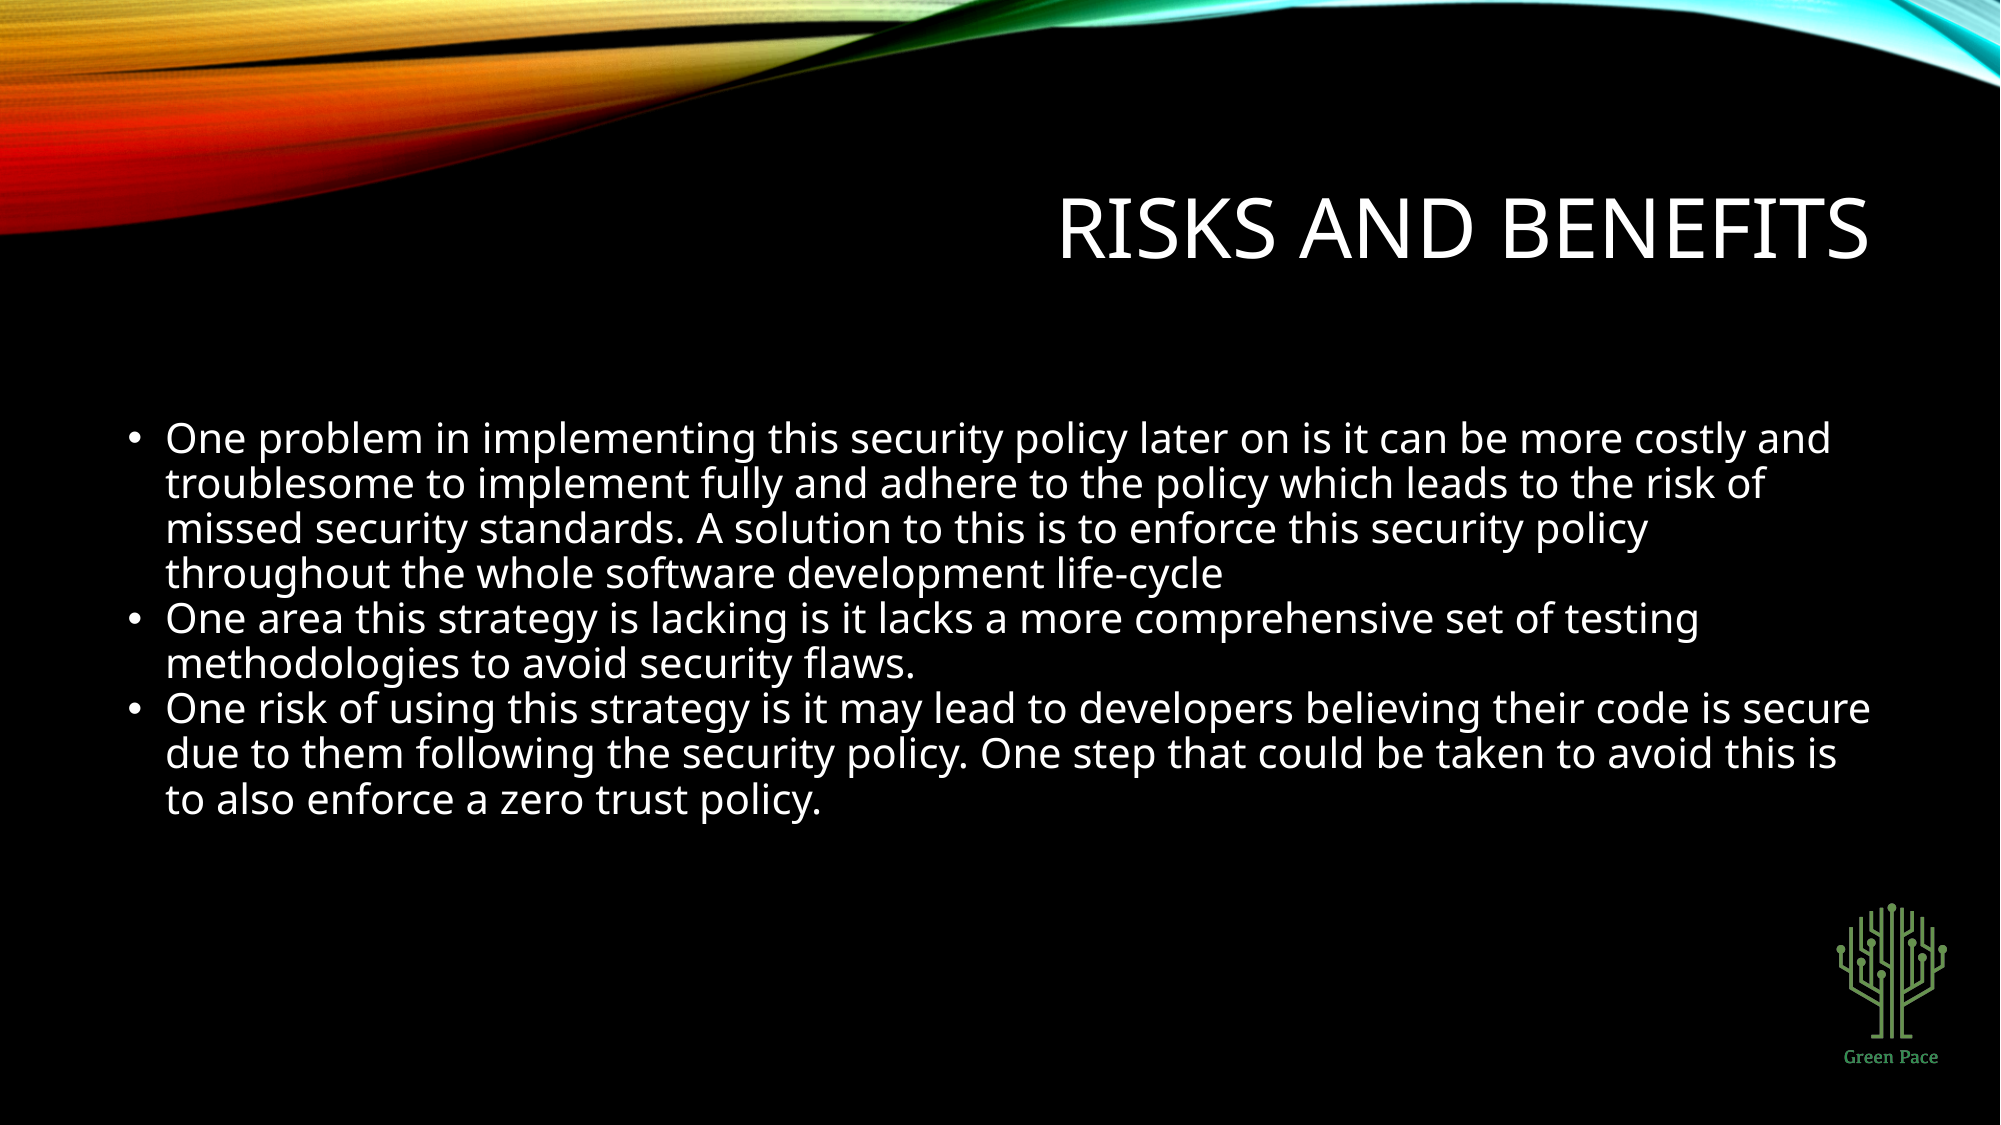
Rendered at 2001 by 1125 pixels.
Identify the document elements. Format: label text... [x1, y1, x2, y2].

list One problem in implementing this security policy later on is it can be more costly and troublesome to implement fully and adhere to the policy which leads to the risk of missed security standards. A solution to this is to enforce this security policy throughout the whole software development life-cycle One area this strategy is lacking is it lacks a more comprehensive set of testing methodologies to avoid security flaws. One risk of using this strategy is it may lead to developers believing their code is secure due to them following the security policy. One step that could be taken to avoid this is to also enforce a zero trust policy. [112, 360, 1888, 1020]
title RISKS AND BENEFITS [474, 125, 1888, 338]
picture [1817, 892, 1964, 1082]
picture [0, 0, 2000, 237]
